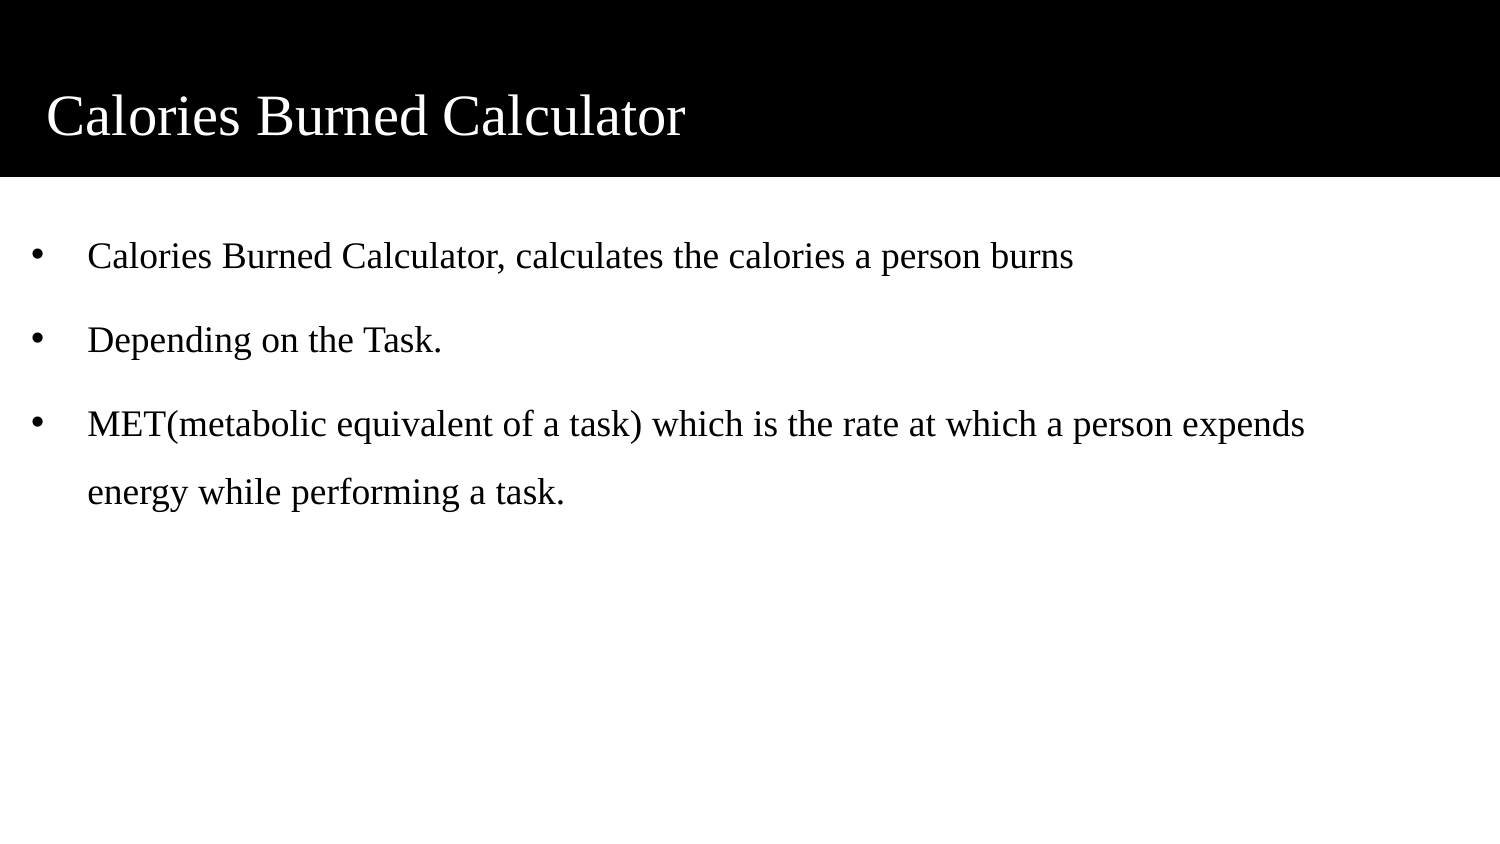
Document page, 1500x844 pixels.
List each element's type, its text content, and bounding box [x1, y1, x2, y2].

picture [0, 177, 1500, 844]
title Calories Burned Calculator [31, 49, 832, 175]
list Calories Burned Calculator, calculates the calories a person burns Depending on the Task. MET(metabolic equivalent of a task) which is the rate at which a person expends energy while performing a task. [16, 201, 1427, 820]
text_box [0, 0, 1500, 177]
